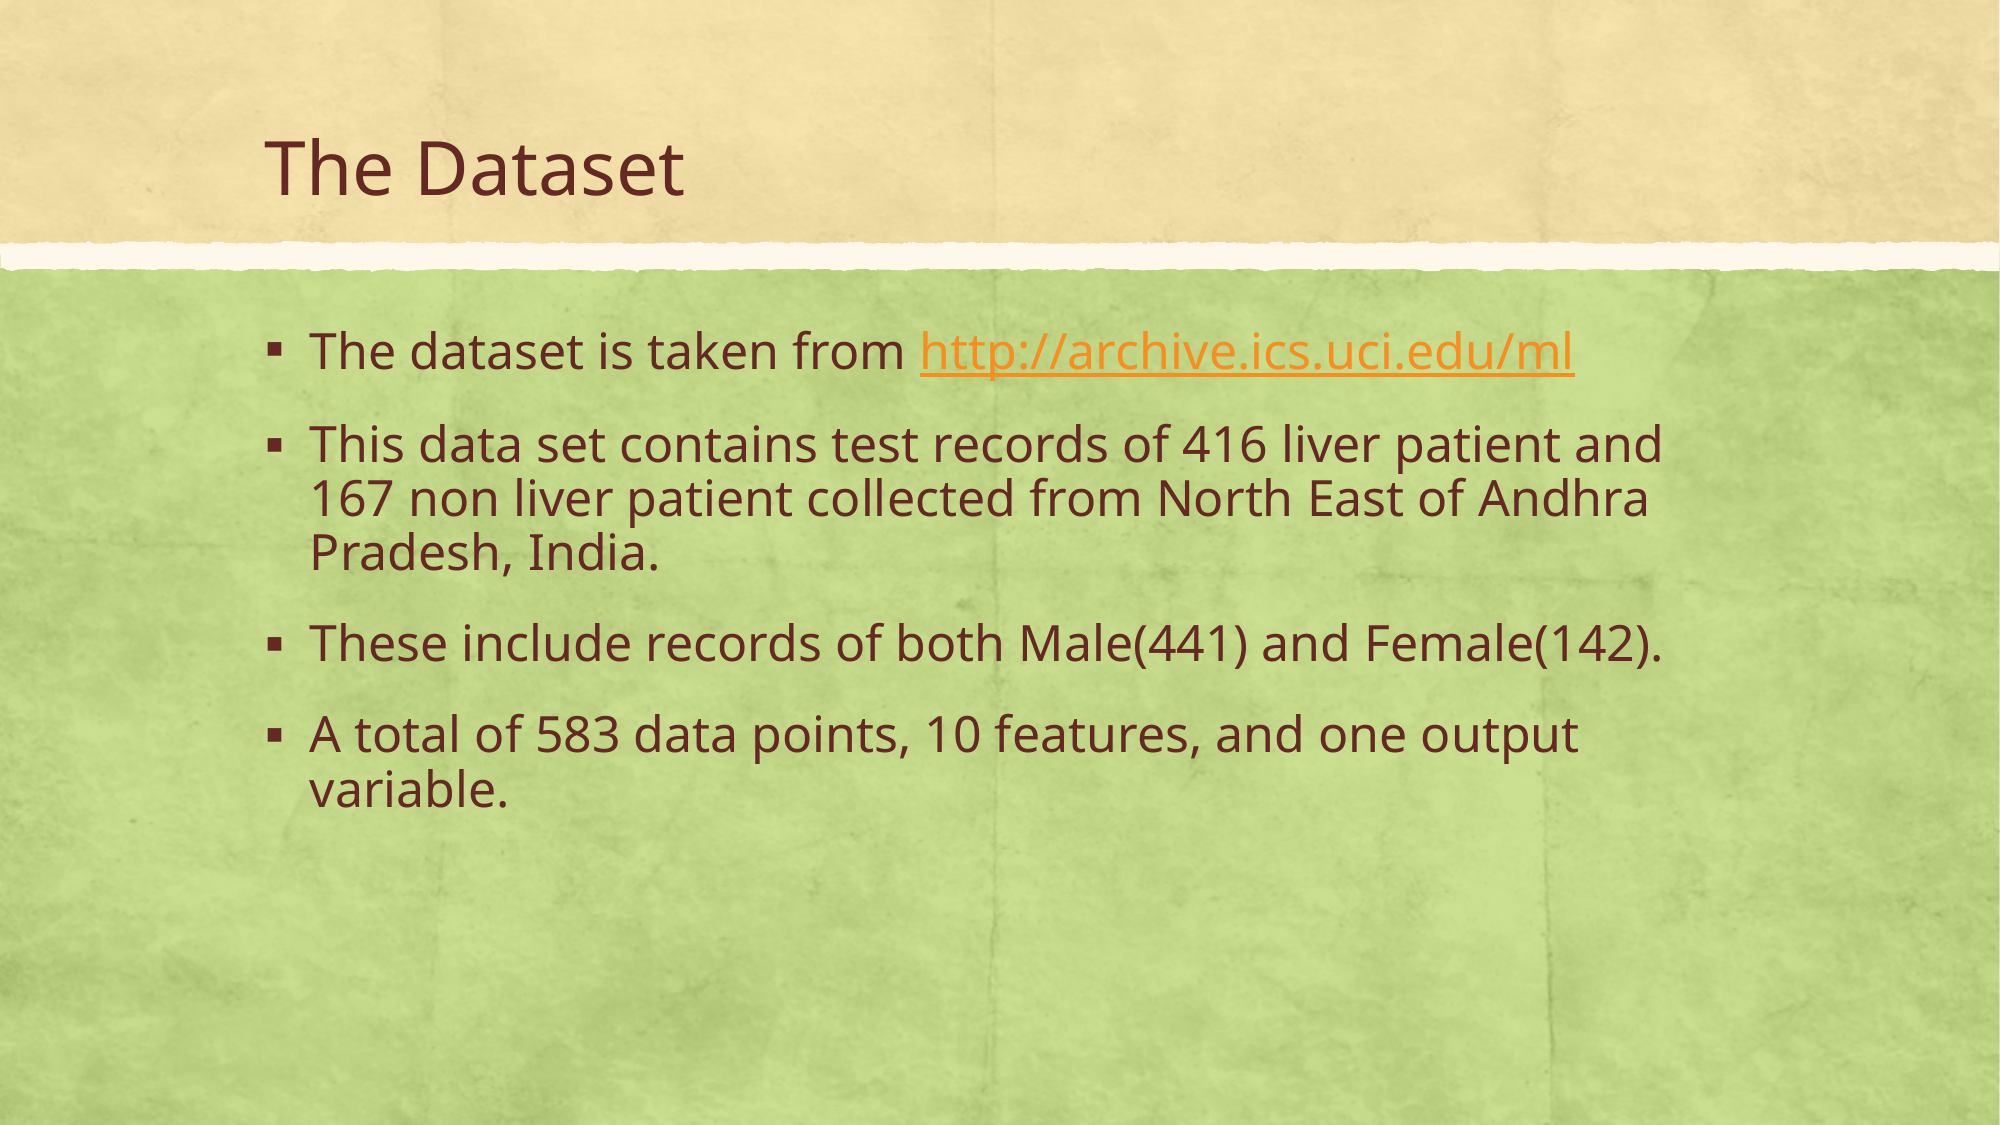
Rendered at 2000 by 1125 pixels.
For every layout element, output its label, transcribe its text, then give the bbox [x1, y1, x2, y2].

list The dataset is taken from http://archive.ics.uci.edu/ml This data set contains test records of 416 liver patient and 167 non liver patient collected from North East of Andhra Pradesh, India. These include records of both Male(441) and Female(142). A total of 583 data points, 10 features, and one output variable. [249, 312, 1763, 1013]
title The Dataset [249, 31, 1750, 219]
